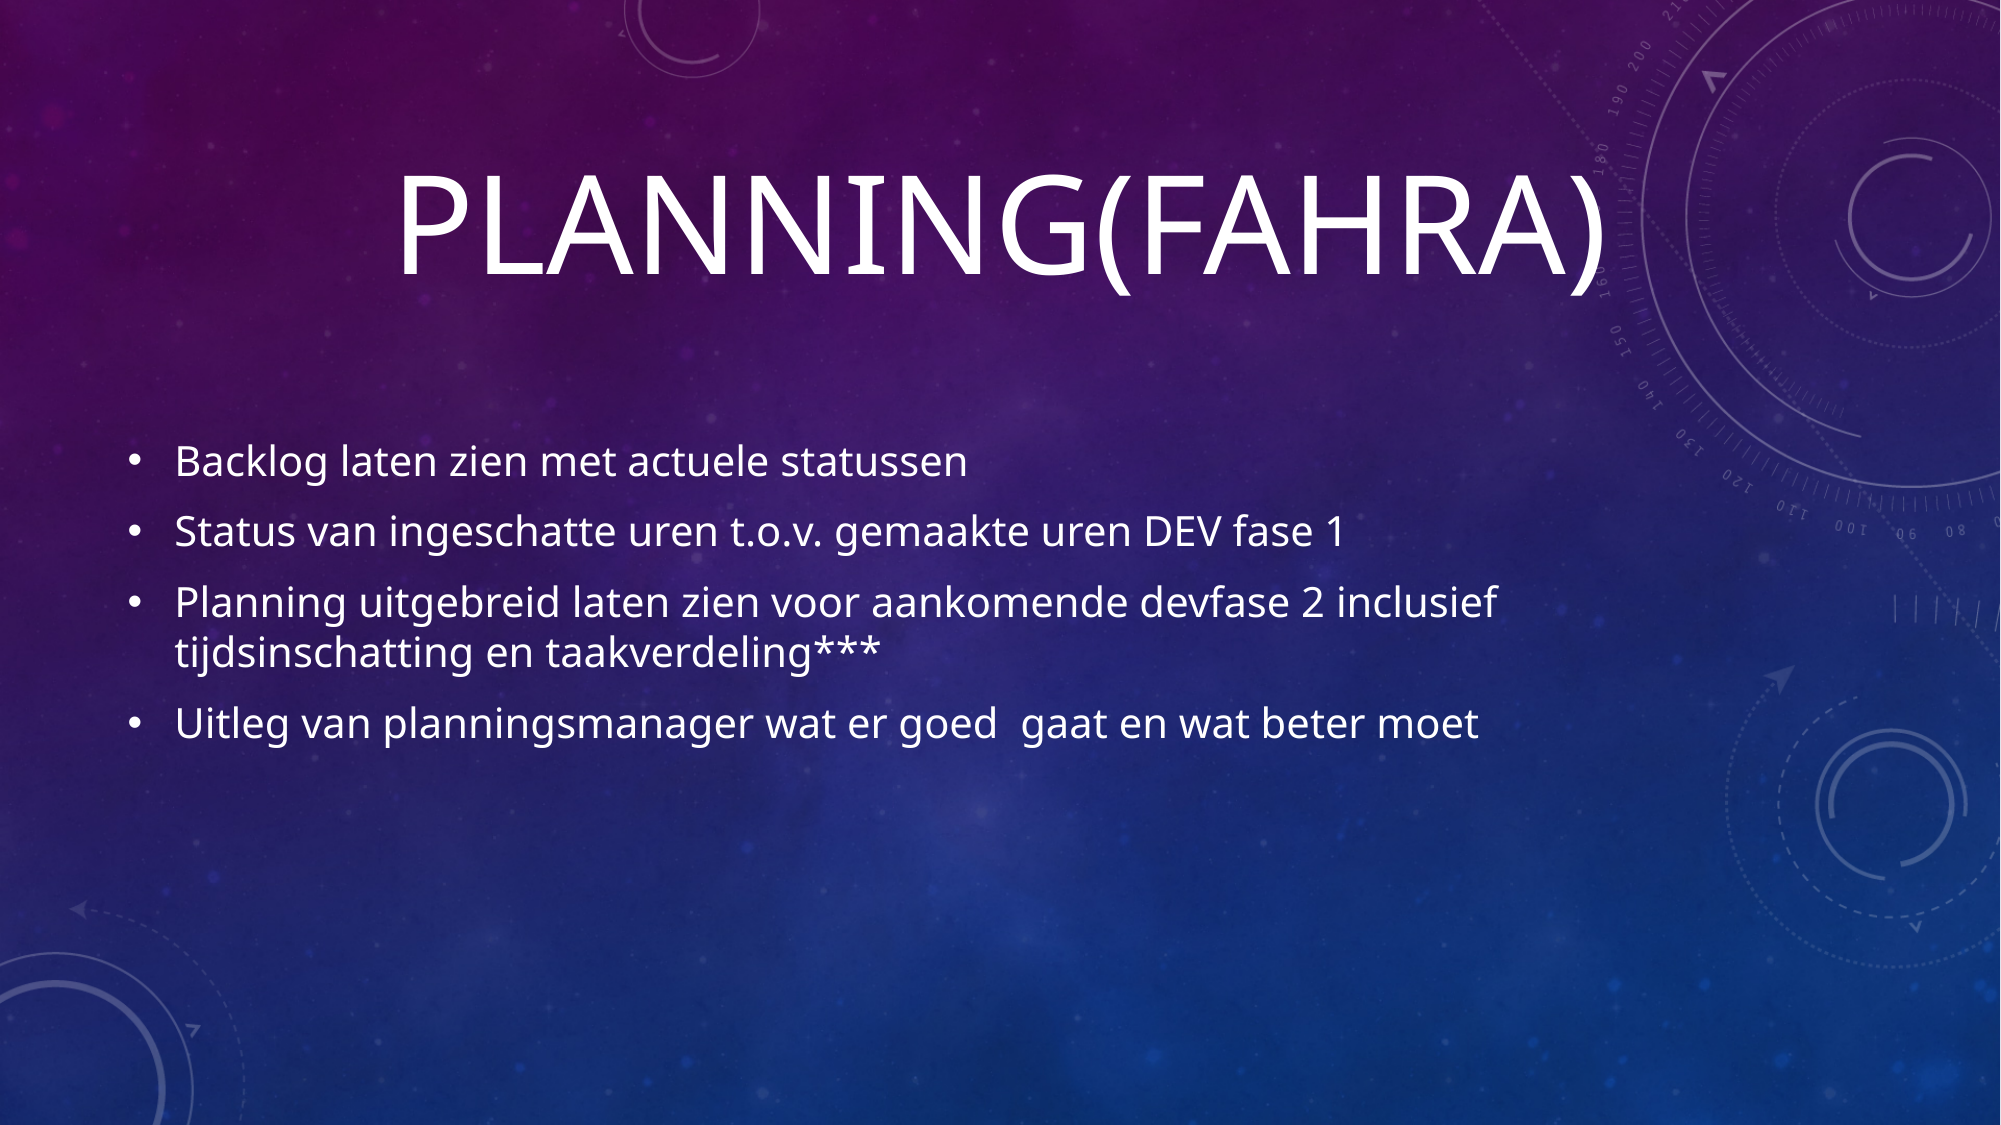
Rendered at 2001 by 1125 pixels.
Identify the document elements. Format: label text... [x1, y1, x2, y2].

list Backlog laten zien met actuele statussen Status van ingeschatte uren t.o.v. gemaakte uren DEV fase 1 Planning uitgebreid laten zien voor aankomende devfase 2 inclusief tijdsinschatting en taakverdeling*** Uitleg van planningsmanager wat er goed gaat en wat beter moet [112, 338, 635, 1056]
title Planning(fahra) [0, 99, 2000, 339]
picture [0, 0, 2001, 1125]
text_box [635, 338, 1851, 1056]
